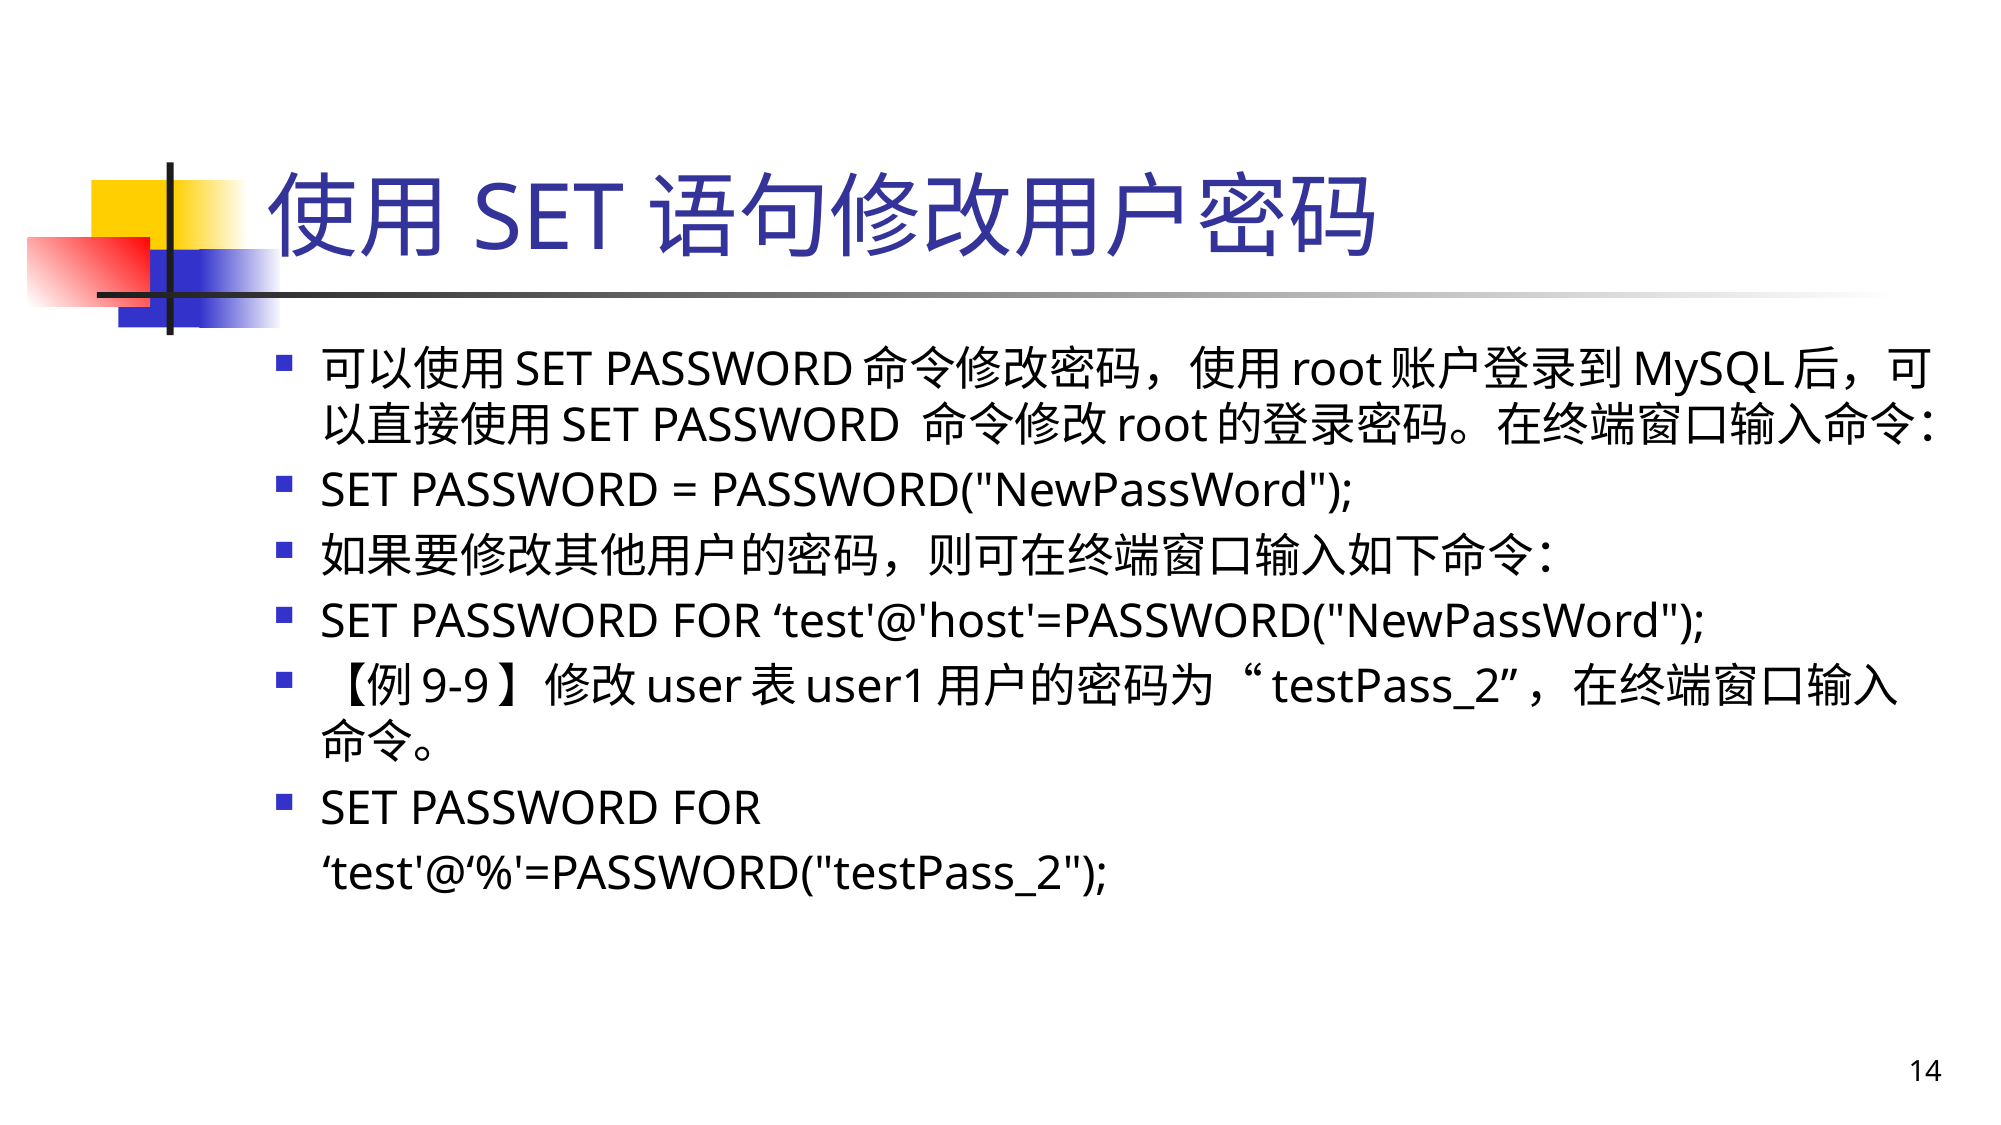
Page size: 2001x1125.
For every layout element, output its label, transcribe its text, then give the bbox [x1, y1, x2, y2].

title 使用SET语句修改用户密码 [251, 35, 1957, 275]
list 可以使用SET PASSWORD命令修改密码，使用root账户登录到MySQL后，可以直接使用SET PASSWORD 命令修改root的登录密码。在终端窗口输入命令： SET PASSWORD = PASSWORD("NewPassWord"); 如果要修改其他用户的密码，则可在终端窗口输入如下命令： SET PASSWORD FOR ‘test'@'host'=PASSWORD("NewPassWord"); 【例9-9】修改user表user1用户的密码为“testPass_2”，在终端窗口输入命令。 SET PASSWORD FOR ‘test'@‘%'=PASSWORD("testPass_2"); [258, 331, 1959, 970]
slide_number 14 [1540, 1024, 1957, 1100]
